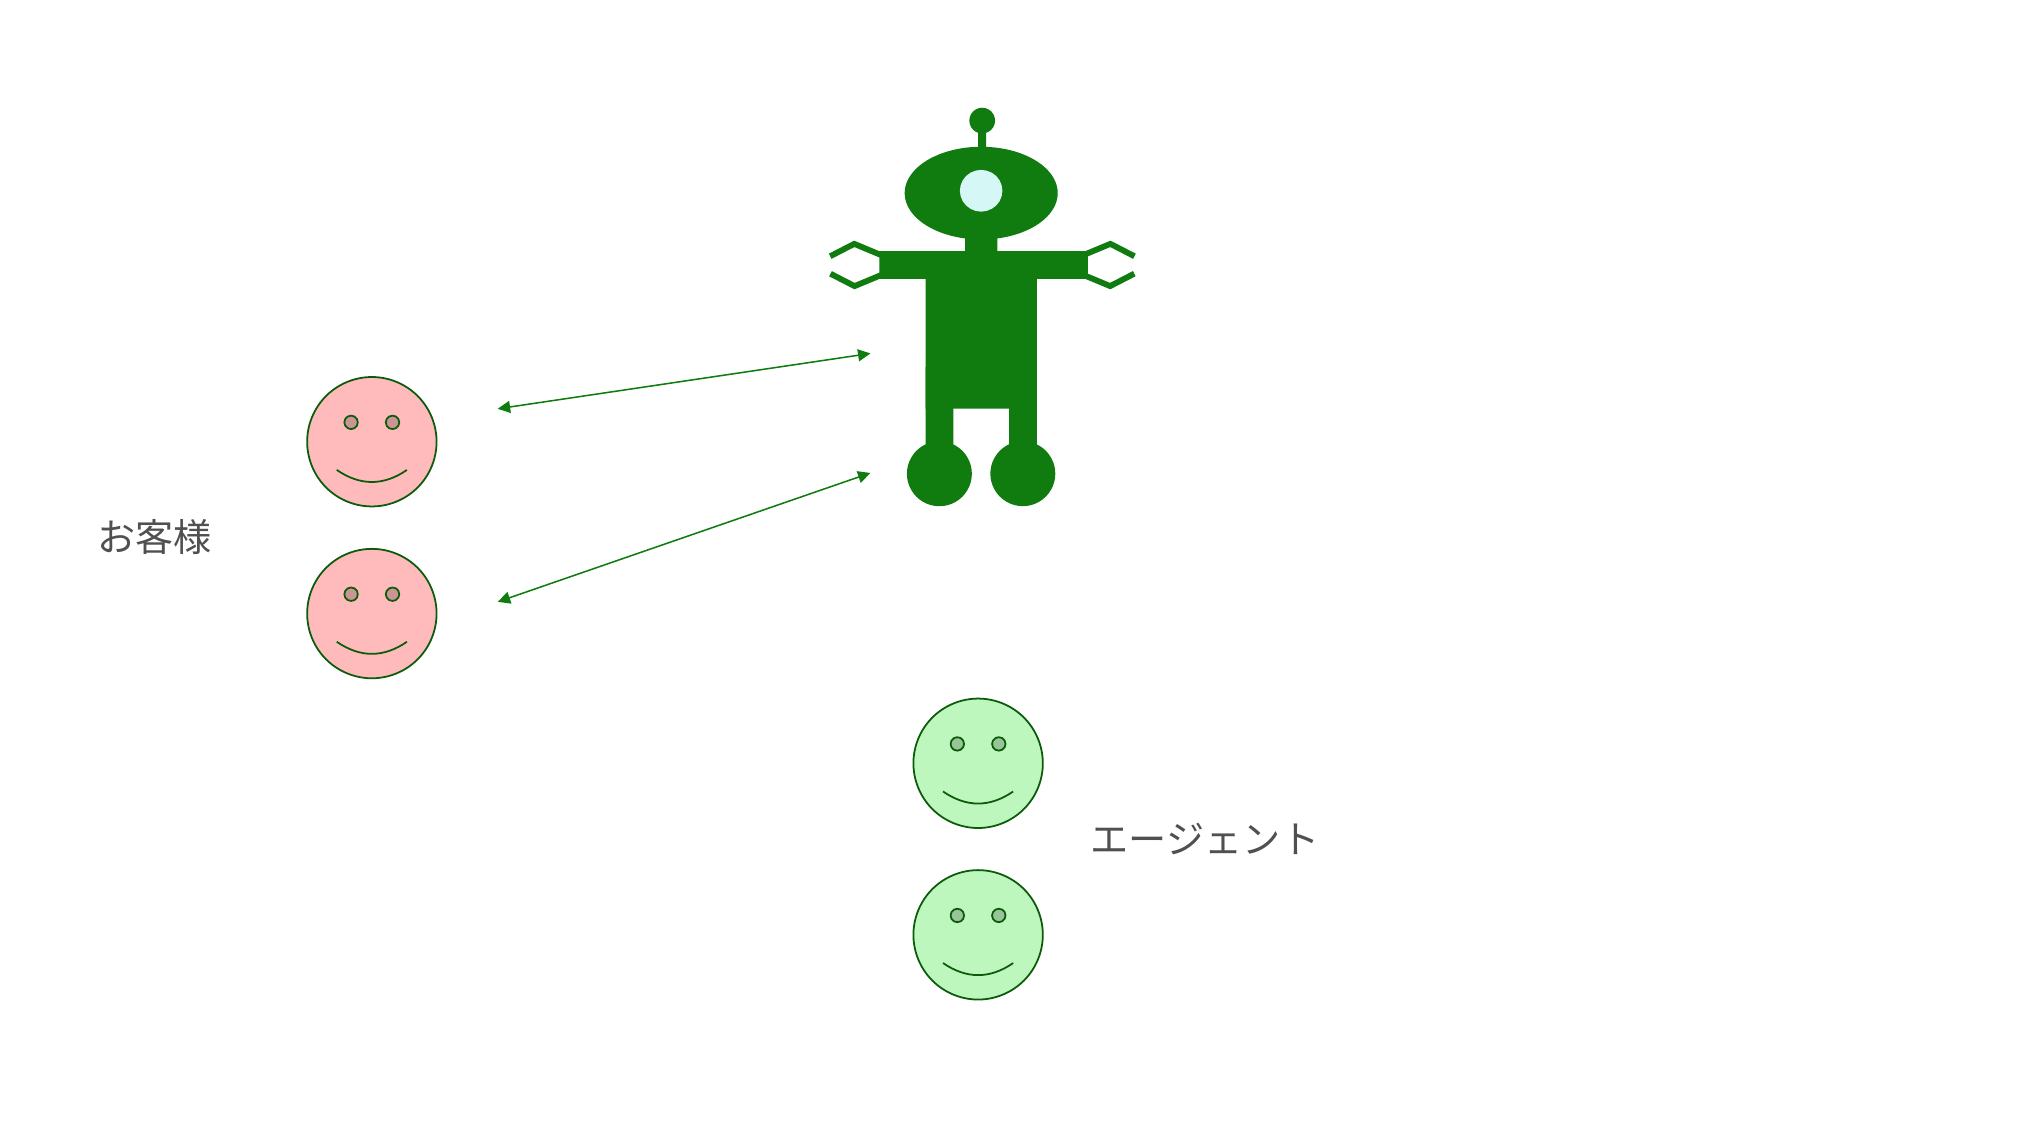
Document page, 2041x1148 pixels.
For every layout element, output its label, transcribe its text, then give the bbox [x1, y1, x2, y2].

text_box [497, 353, 871, 409]
text_box [306, 547, 438, 680]
text_box [912, 869, 1044, 1001]
text_box [306, 376, 438, 508]
text_box エージェント [1075, 808, 1358, 872]
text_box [497, 472, 871, 602]
text_box [912, 697, 1044, 829]
text_box お客様 [82, 506, 305, 569]
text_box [828, 107, 1137, 507]
